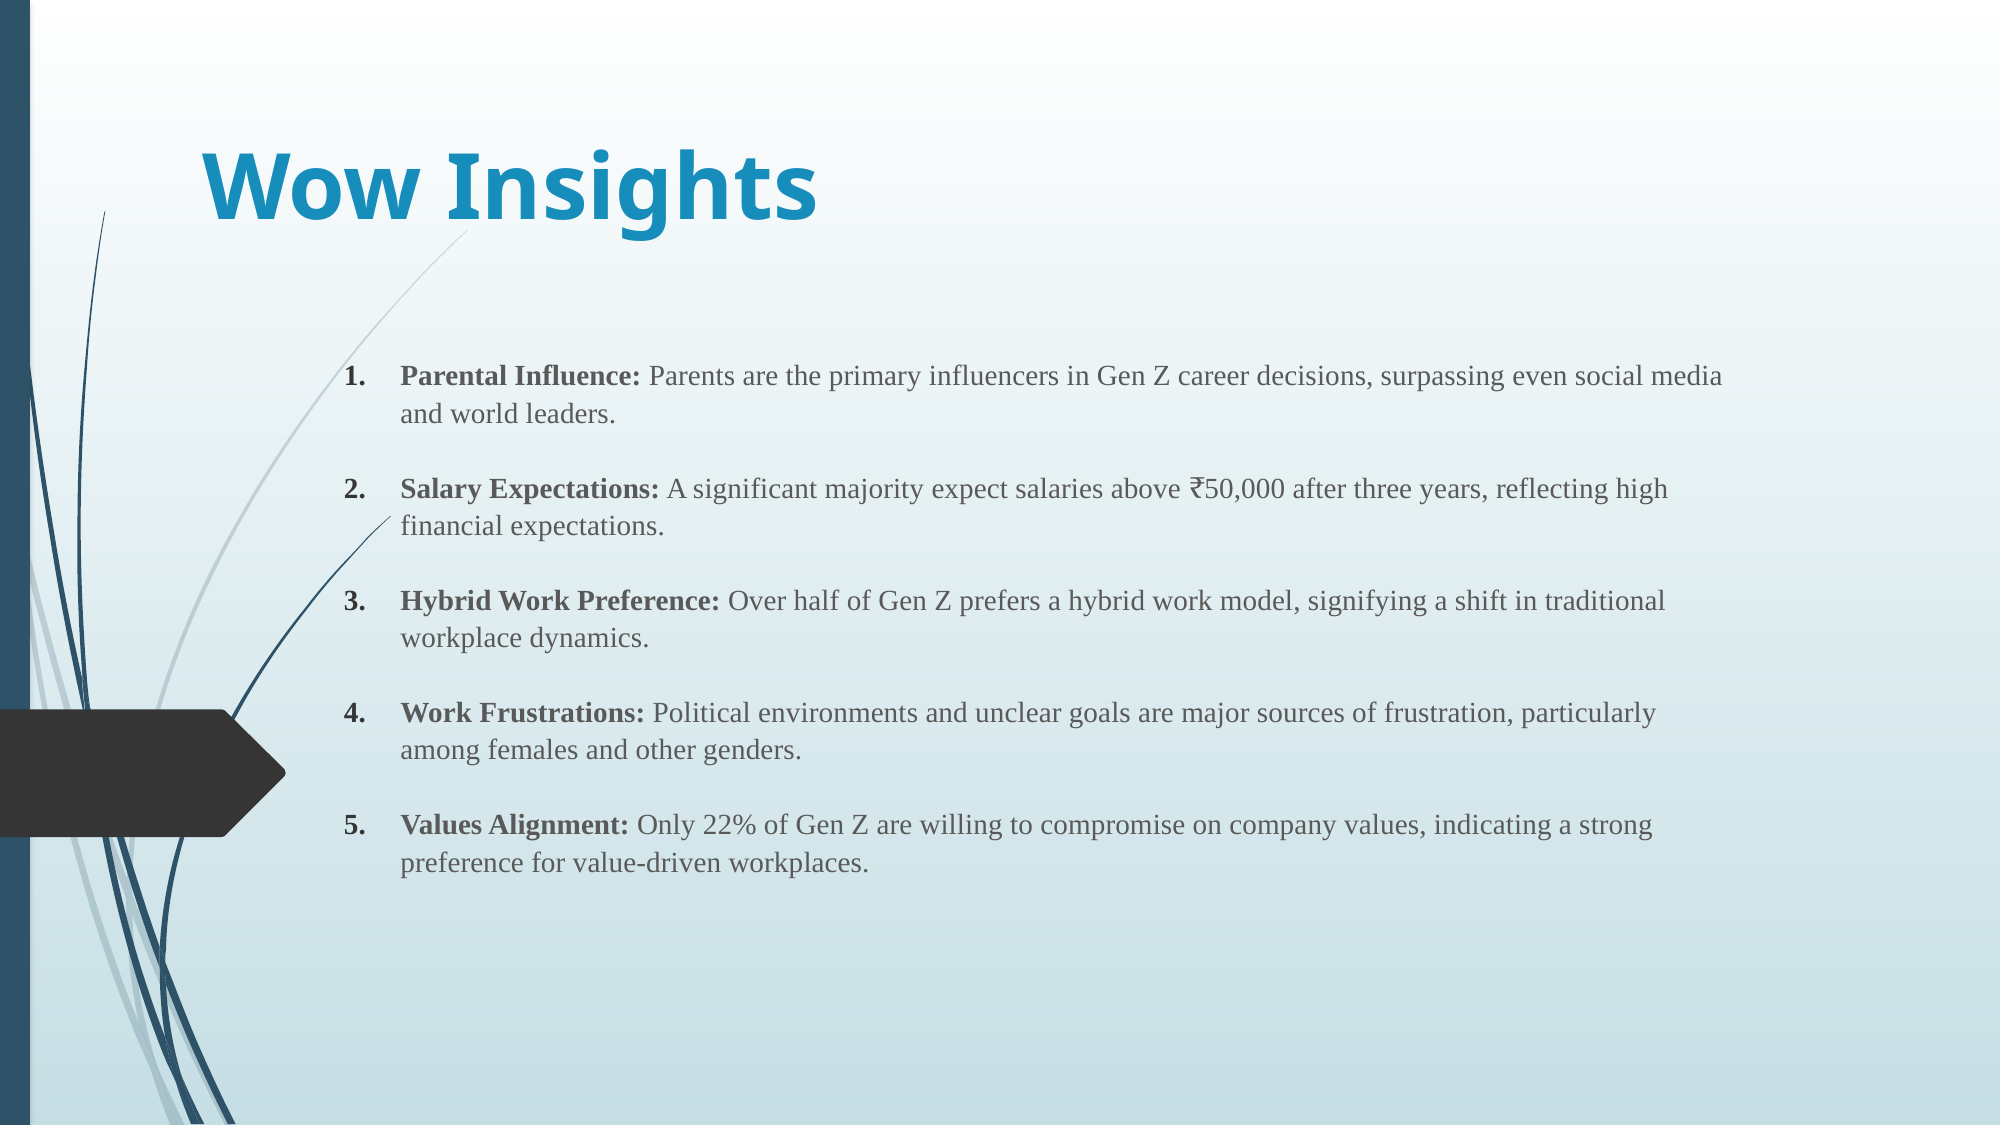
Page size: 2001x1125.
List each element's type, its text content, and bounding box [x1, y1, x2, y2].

subtitle Parental Influence: Parents are the primary influencers in Gen Z career decisions, surpassing even social media and world leaders. Salary Expectations: A significant majority expect salaries above ₹50,000 after three years, reflecting high financial expectations. Hybrid Work Preference: Over half of Gen Z prefers a hybrid work model, signifying a shift in traditional workplace dynamics. Work Frustrations: Political environments and unclear goals are major sources of frustration, particularly among females and other genders. Values Alignment: Only 22% of Gen Z are willing to compromise on company values, indicating a strong preference for value-driven workplaces. [329, 346, 1750, 1041]
title Wow Insights [187, 56, 1688, 246]
